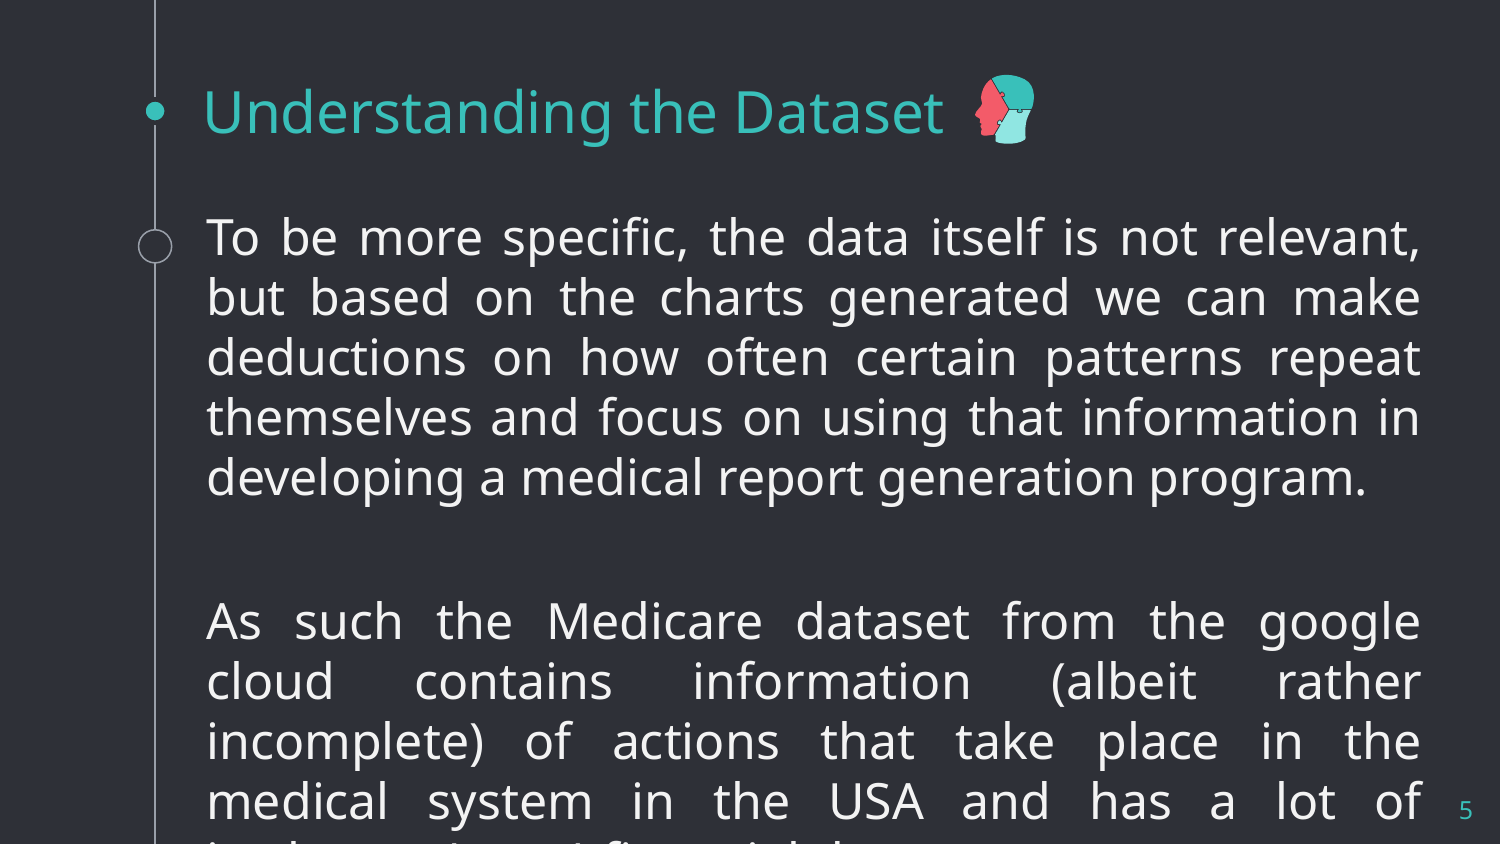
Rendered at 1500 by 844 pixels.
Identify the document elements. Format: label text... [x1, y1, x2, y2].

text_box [974, 72, 1038, 147]
slide_number 5 [1398, 779, 1489, 832]
title Understanding the Dataset [187, 103, 1313, 160]
list To be more specific, the data itself is not relevant, but based on the charts generated we can make deductions on how often certain patterns repeat themselves and focus on using that information in developing a medical report generation program. As such the Medicare dataset from the google cloud contains information (albeit rather incomplete) of actions that take place in the medical system in the USA and has a lot of irrelevant (to us) financial data. [191, 189, 1438, 647]
